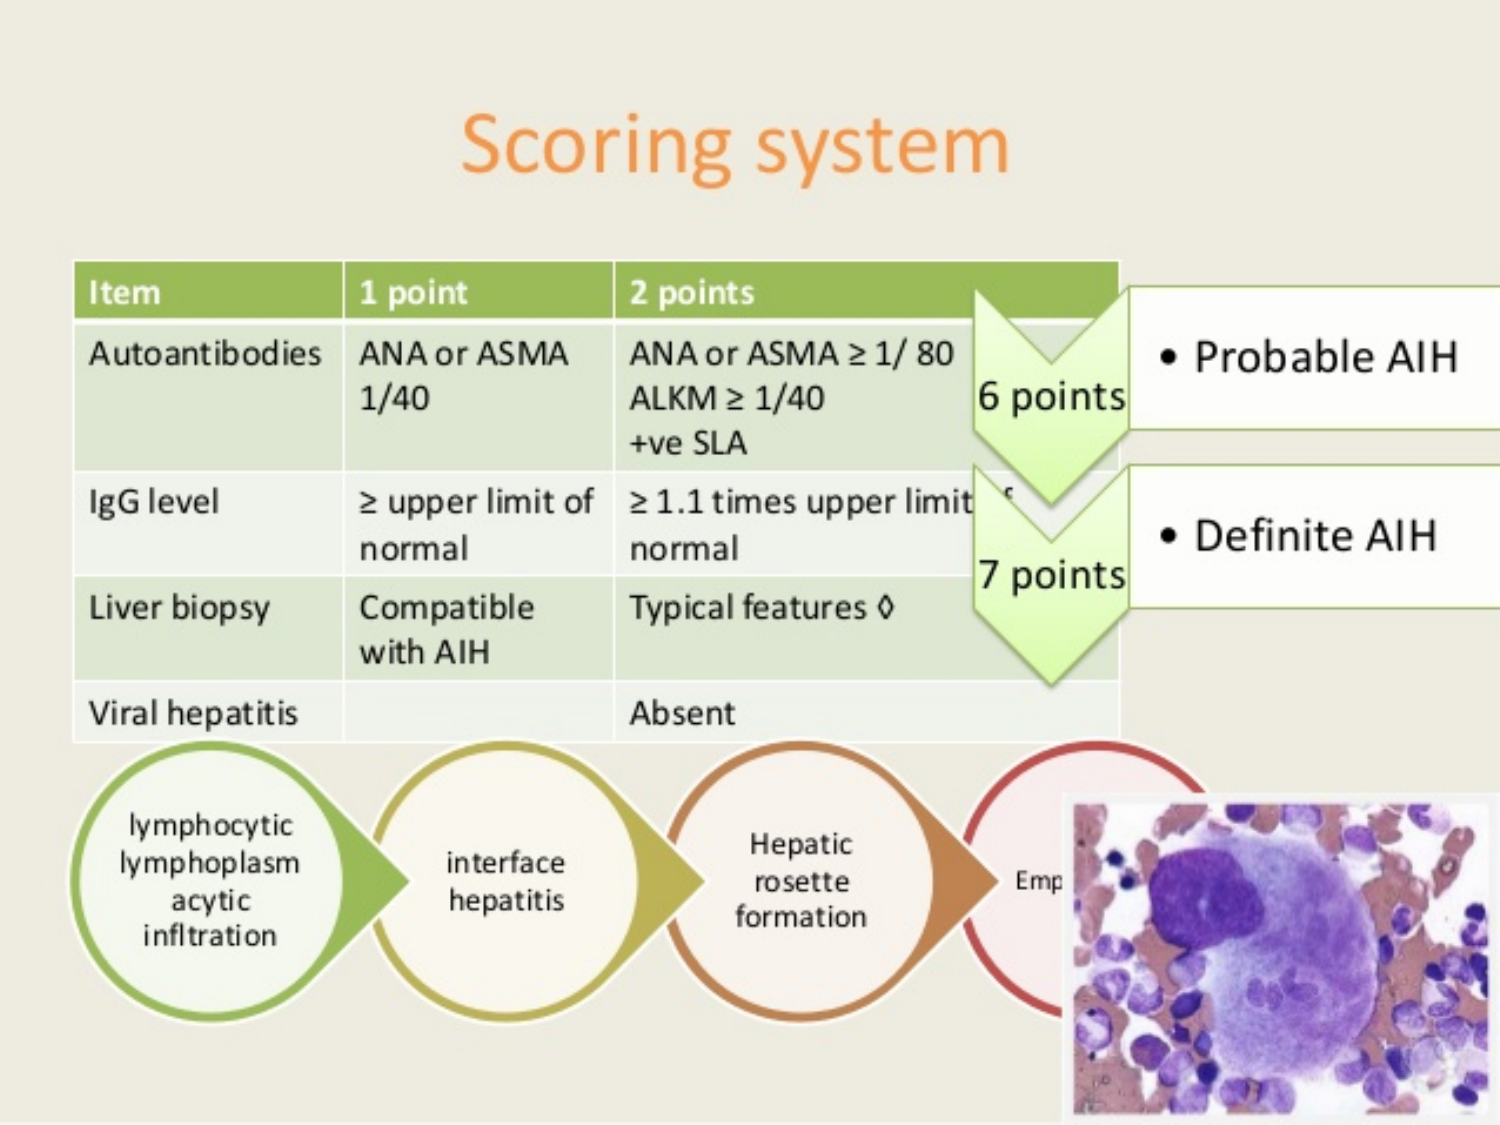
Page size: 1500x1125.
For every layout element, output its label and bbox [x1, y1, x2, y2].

list [0, 0, 1500, 1125]
